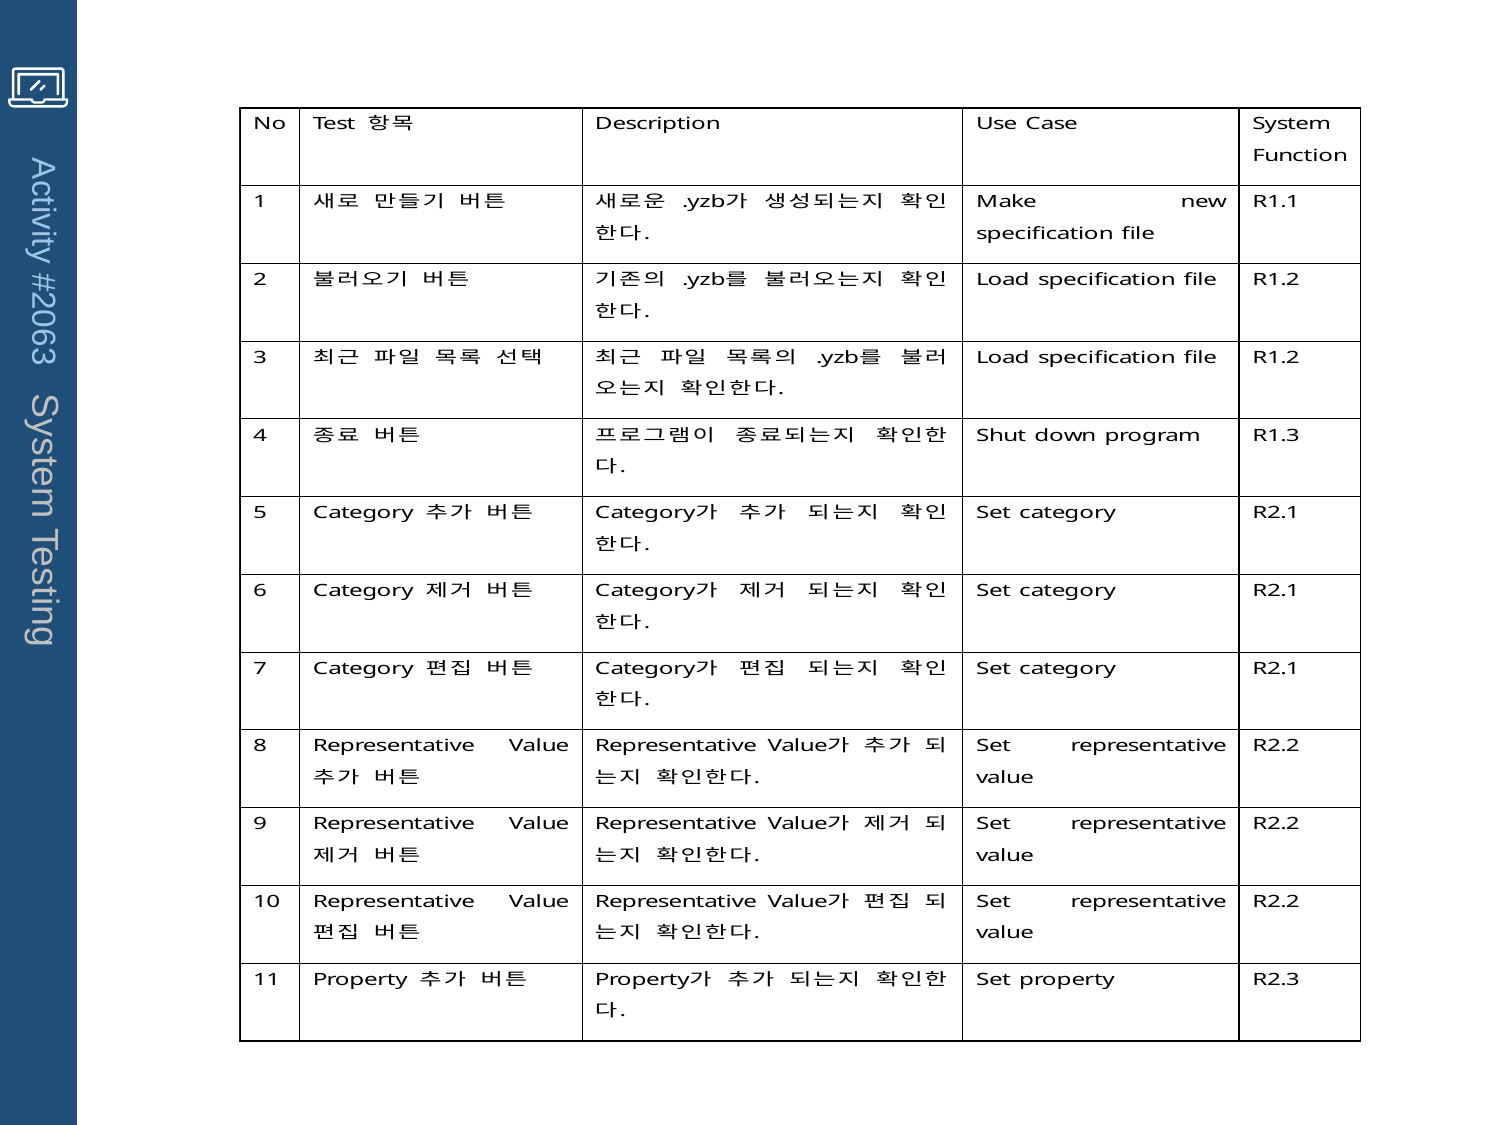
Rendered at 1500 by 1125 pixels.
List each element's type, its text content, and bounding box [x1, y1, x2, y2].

text_box [0, 0, 78, 1125]
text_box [239, 107, 1369, 1087]
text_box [8, 67, 69, 108]
text_box Activity #2063 System Testing [1, 143, 78, 1058]
